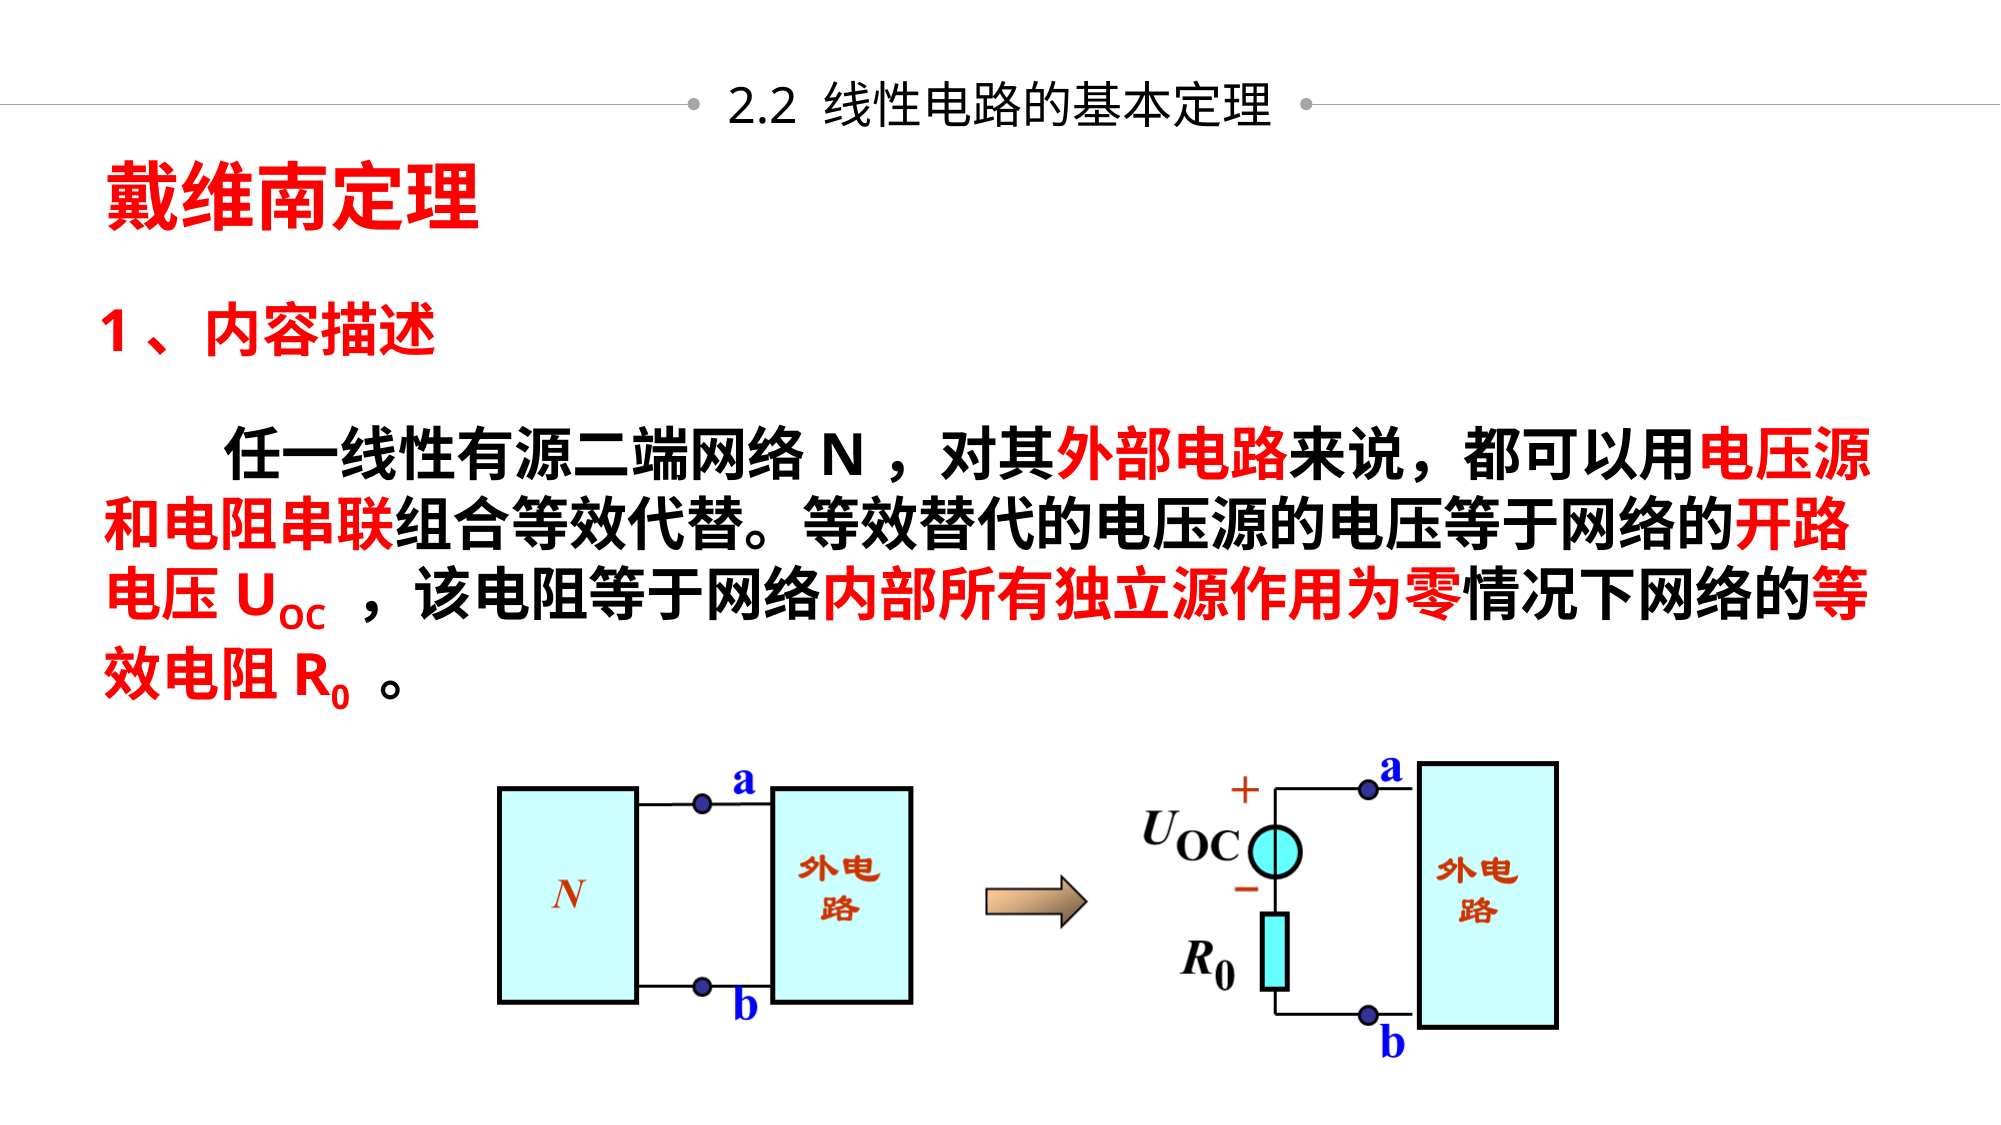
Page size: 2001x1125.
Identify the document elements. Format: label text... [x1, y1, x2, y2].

picture [497, 718, 1559, 1099]
text_box 戴维南定理 [90, 141, 496, 247]
text_box 2.2 线性电路的基本定理 [712, 66, 1288, 141]
text_box 1、内容描述 [83, 285, 452, 371]
text_box 任一线性有源二端网络N，对其外部电路来说，都可以用电压源和电阻串联组合等效代替。等效替代的电压源的电压等于网络的开路电压UOC ，该电阻等于网络内部所有独立源作用为零情况下网络的等效电阻R0 。 [88, 409, 1918, 724]
